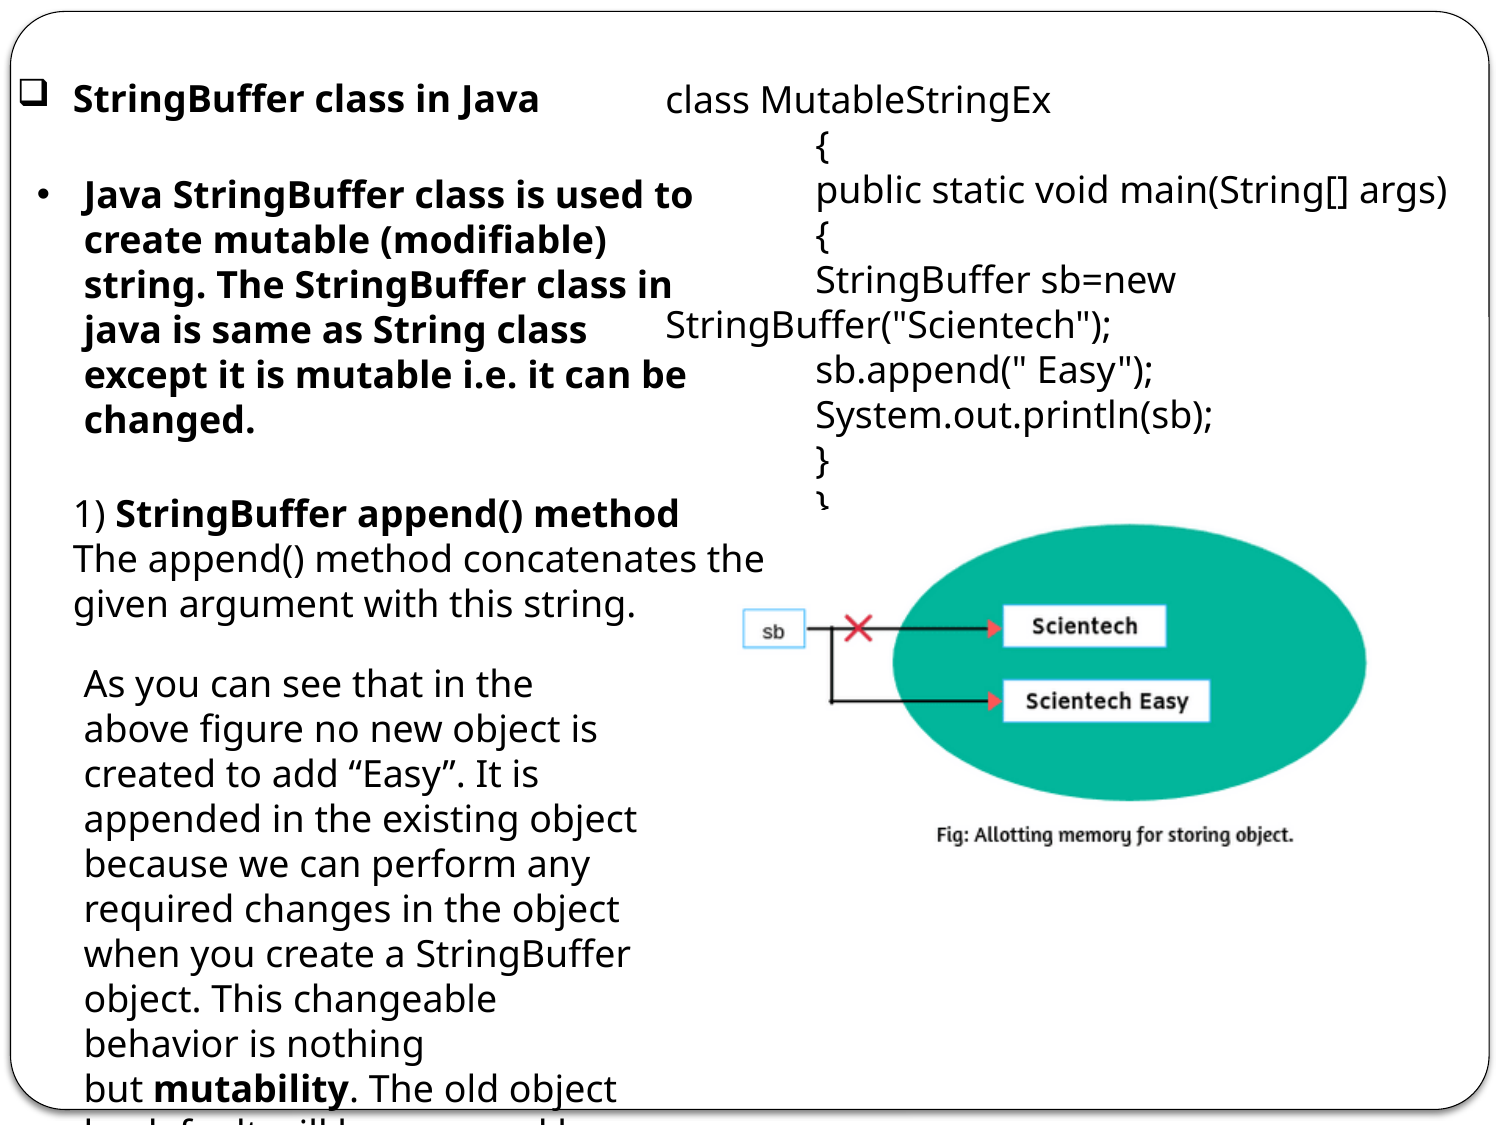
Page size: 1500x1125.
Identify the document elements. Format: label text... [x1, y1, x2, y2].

text_box class MutableStringEx { public static void main(String[] args) { StringBuffer sb=new StringBuffer("Scientech"); sb.append(" Easy"); System.out.println(sb); } } [650, 68, 1500, 534]
text_box As you can see that in the above figure no new object is created to add “Easy”. It is appended in the existing object because we can perform any required changes in the object when you create a StringBuffer object. This changeable behavior is nothing but mutability. The old object by default will be removed by garbage collector. [68, 652, 664, 1125]
picture [688, 510, 1456, 864]
text_box StringBuffer class in Java [2, 67, 556, 128]
text_box 1) StringBuffer append() method The append() method concatenates the given argument with this string. [58, 482, 808, 633]
text_box Java StringBuffer class is used to create mutable (modifiable) string. The StringBuffer class in java is same as String class except it is mutable i.e. it can be changed. [22, 163, 710, 449]
